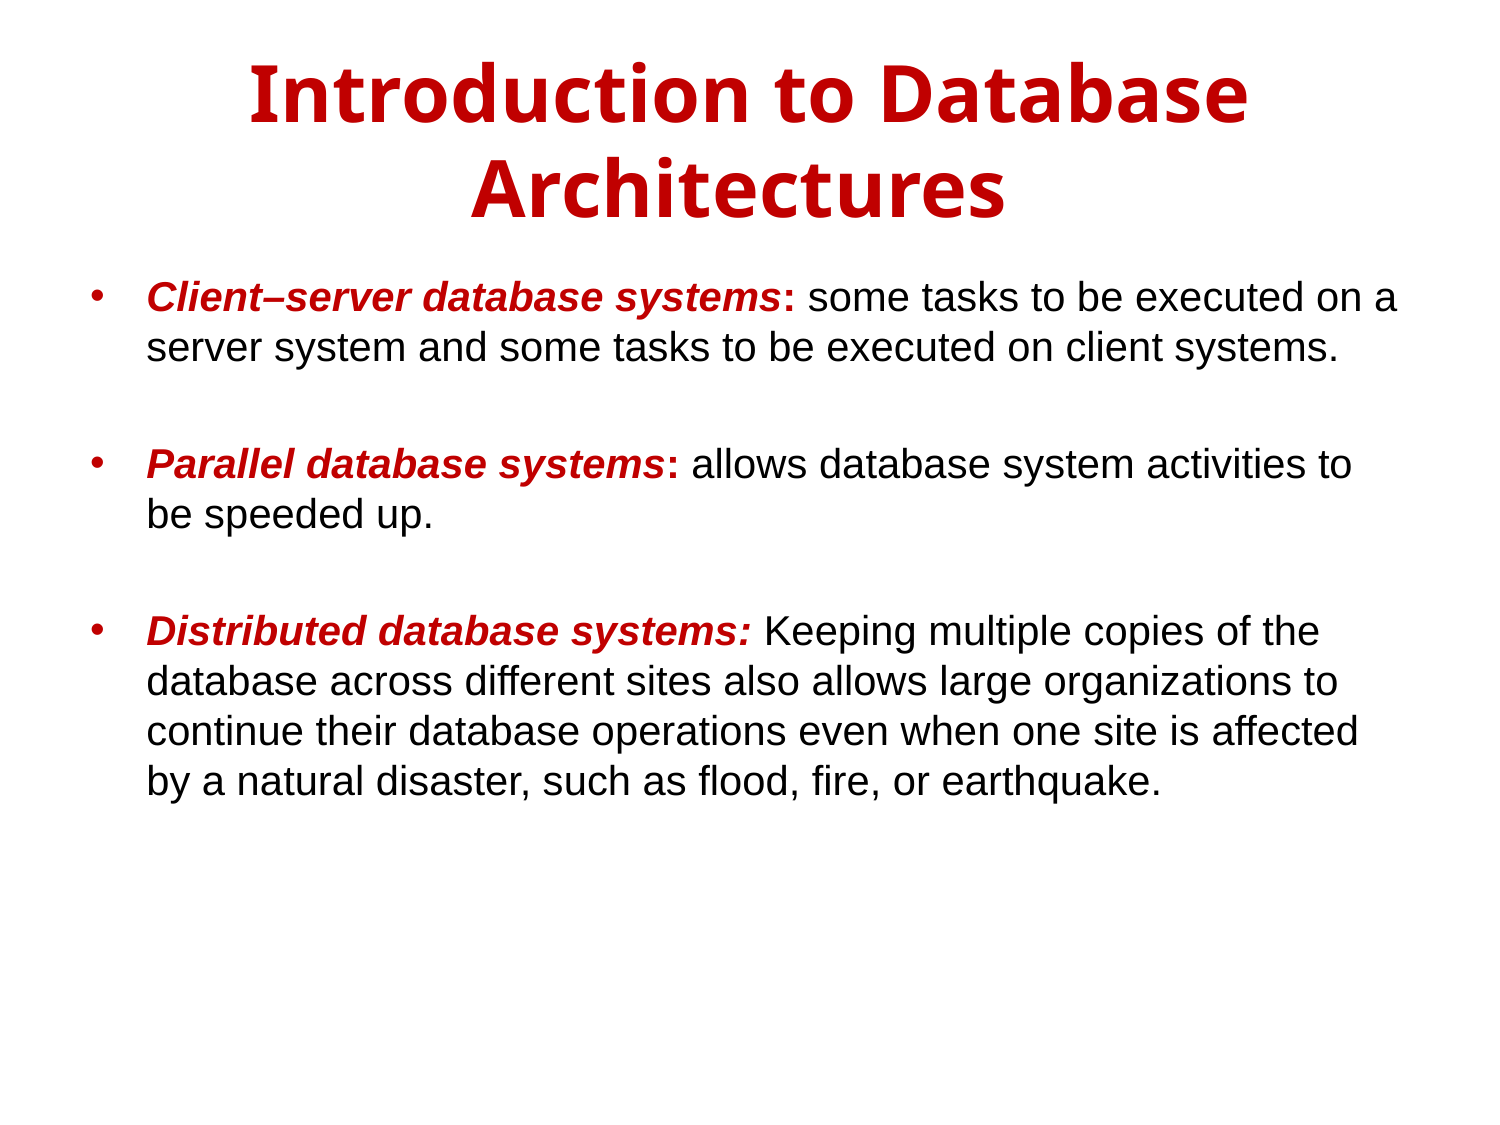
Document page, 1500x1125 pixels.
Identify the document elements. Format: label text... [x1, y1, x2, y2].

list Client–server database systems: some tasks to be executed on a server system and some tasks to be executed on client systems. Parallel database systems: allows database system activities to be speeded up. Distributed database systems: Keeping multiple copies of the database across different sites also allows large organizations to continue their database operations even when one site is affected by a natural disaster, such as flood, fire, or earthquake. [75, 262, 1425, 1005]
title Introduction to Database Architectures [0, 45, 1500, 233]
